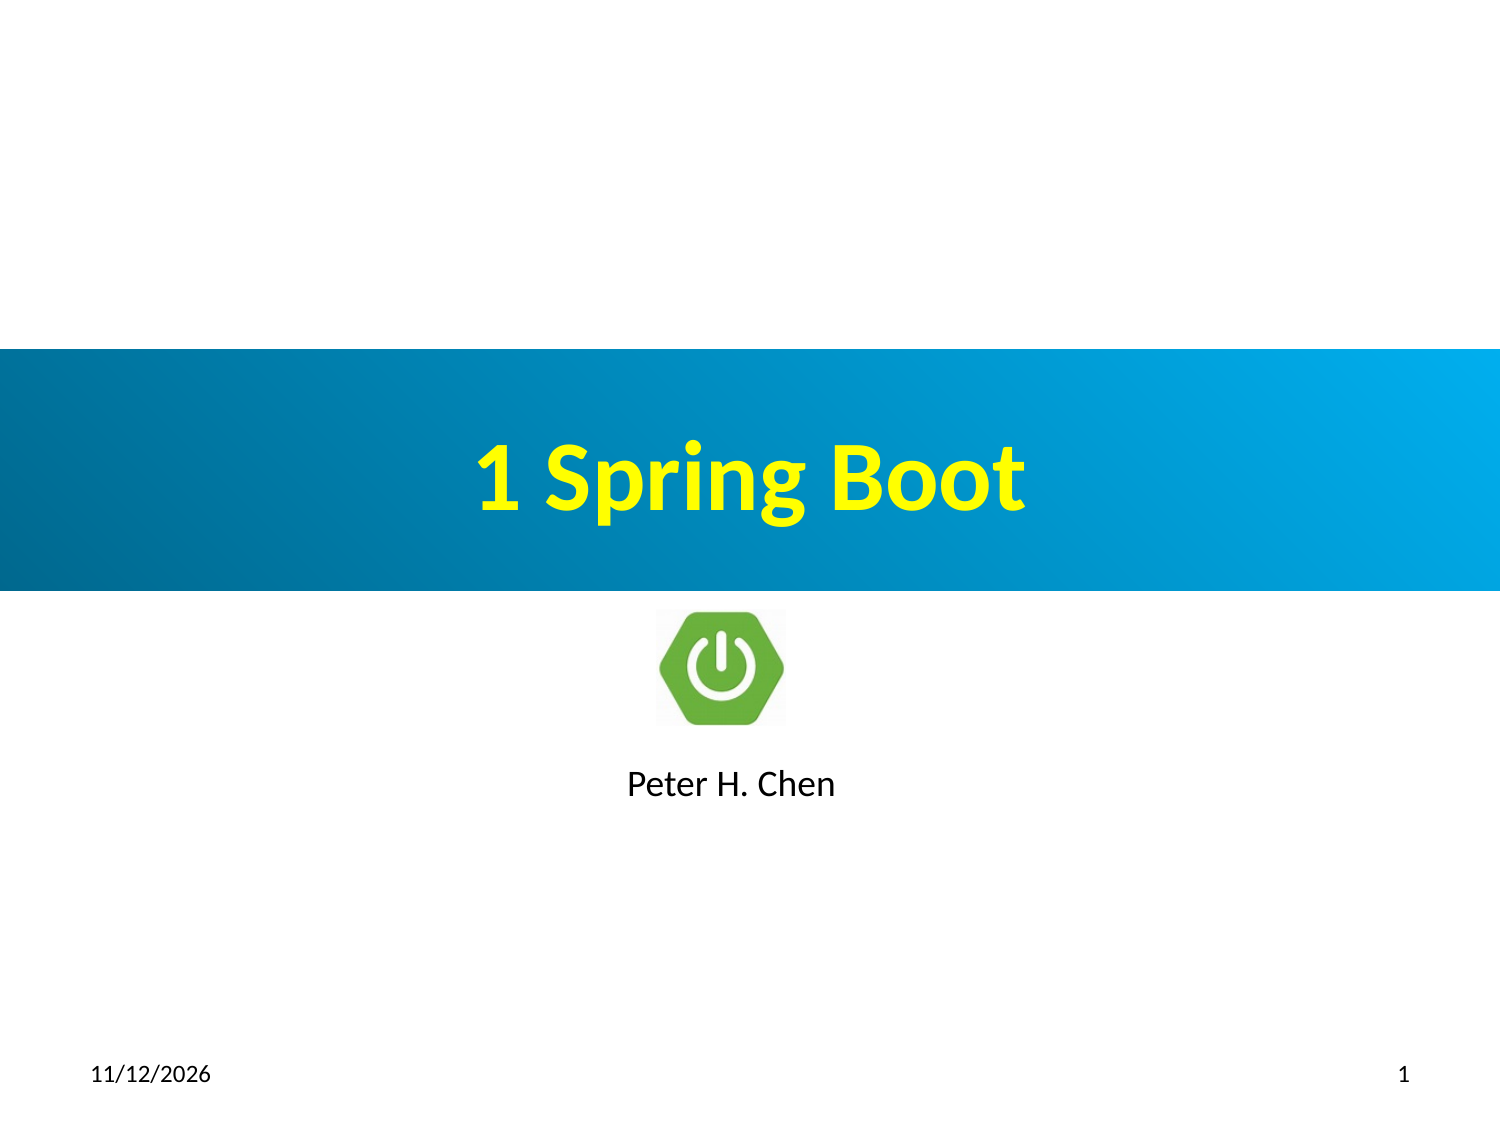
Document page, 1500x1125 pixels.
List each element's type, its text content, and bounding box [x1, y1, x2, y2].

slide_number 1 [1074, 1042, 1425, 1103]
title 1 Spring Boot [0, 349, 1500, 591]
picture [655, 609, 786, 726]
subtitle Peter H. Chen [206, 751, 1257, 866]
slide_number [75, 1042, 425, 1103]
